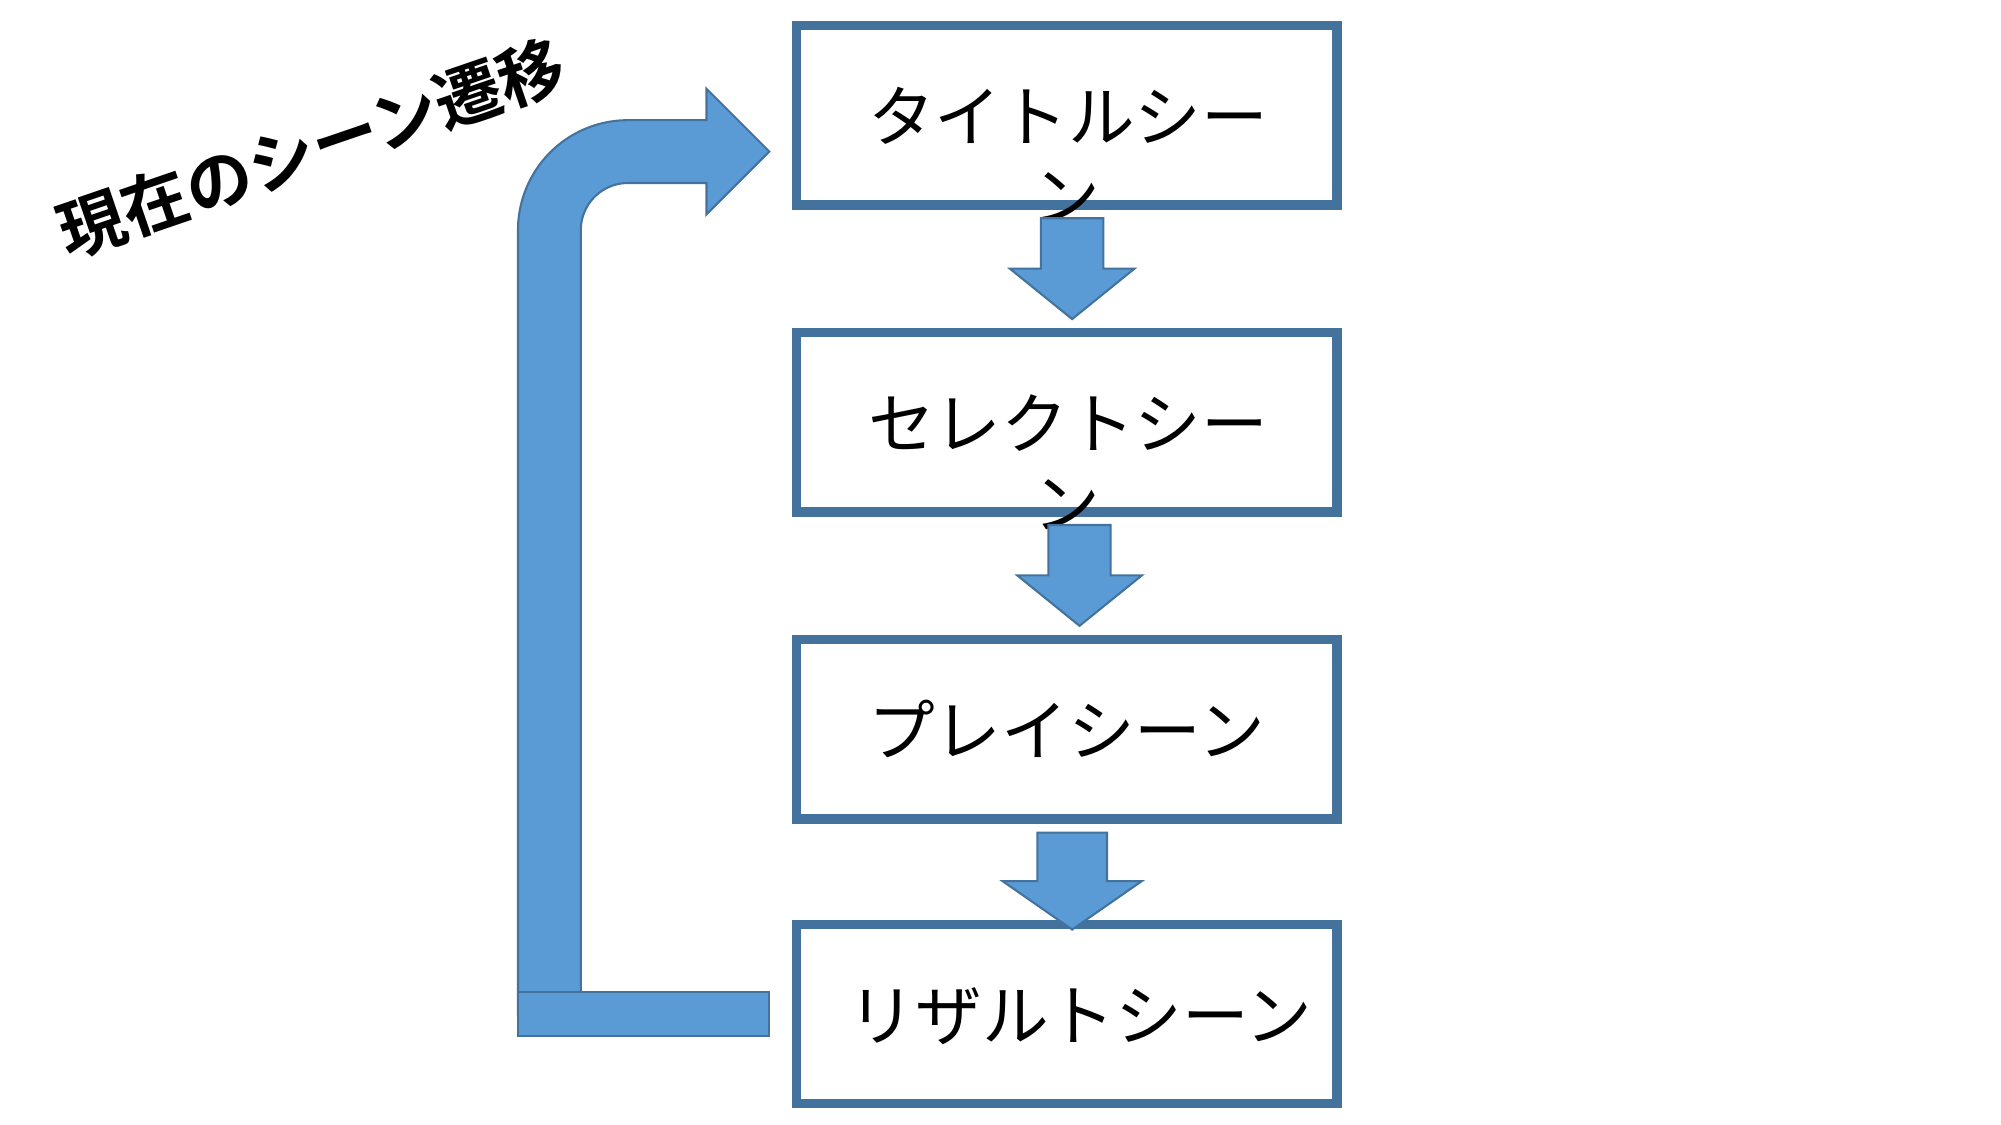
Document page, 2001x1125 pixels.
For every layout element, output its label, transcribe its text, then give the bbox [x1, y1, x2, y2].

text_box セレクトシーン [849, 374, 1285, 549]
text_box プレイシーン [849, 681, 1285, 776]
text_box [795, 24, 1338, 206]
text_box リザルトシーン [817, 966, 1344, 1061]
text_box [795, 638, 1338, 820]
text_box [795, 331, 1338, 513]
text_box [999, 831, 1146, 931]
text_box [1006, 217, 1138, 321]
text_box [795, 923, 1338, 1105]
text_box タイトルシーン [849, 67, 1285, 242]
text_box [516, 86, 771, 1015]
text_box [1014, 523, 1145, 628]
text_box [517, 991, 770, 1037]
text_box 現在のシーン遷移 [0, 0, 623, 293]
